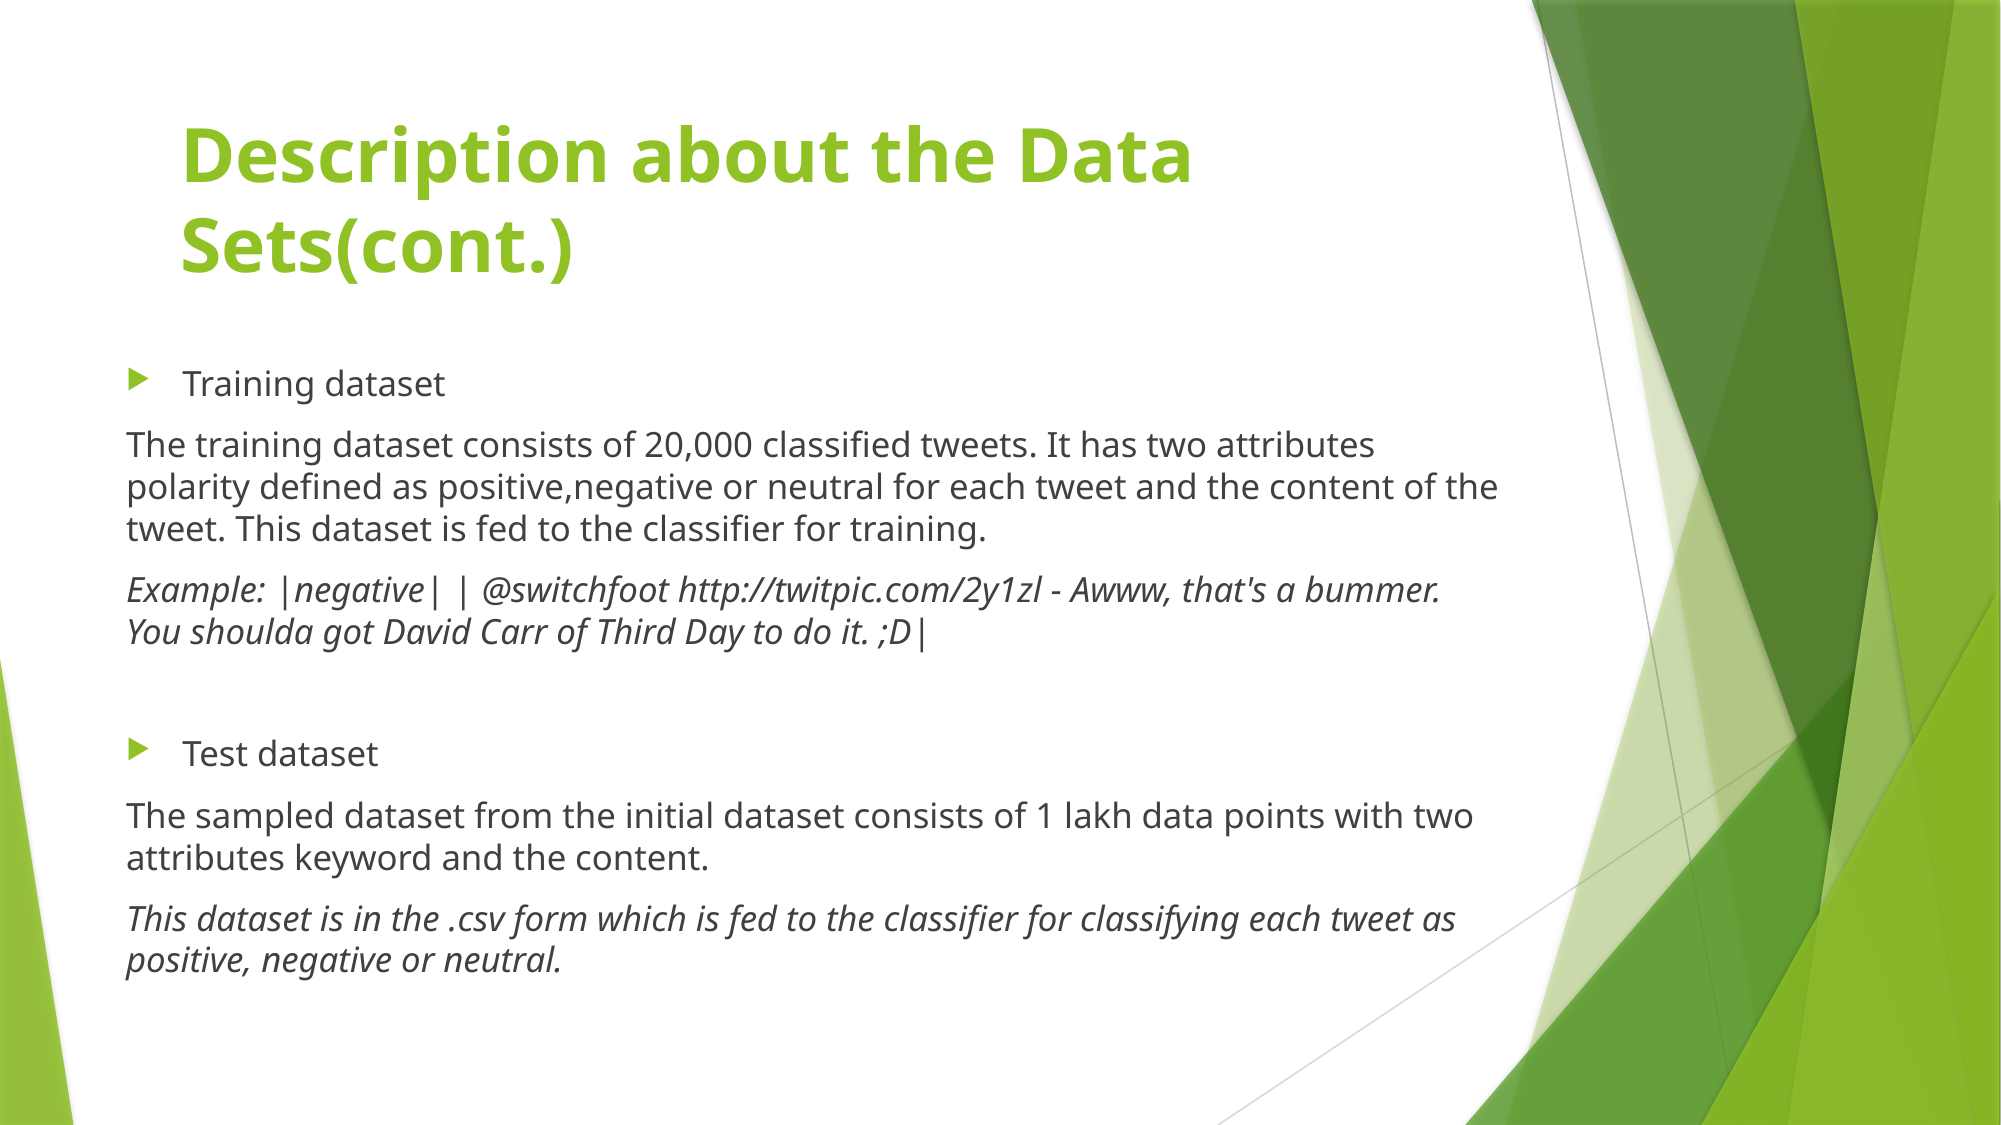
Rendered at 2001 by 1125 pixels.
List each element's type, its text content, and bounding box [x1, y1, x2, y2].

list Training dataset The training dataset consists of 20,000 classified tweets. It has two attributes polarity defined as positive,negative or neutral for each tweet and the content of the tweet. This dataset is fed to the classifier for training. Example: |negative| | @switchfoot http://twitpic.com/2y1zl - Awww, that's a bummer. You shoulda got David Carr of Third Day to do it. ;D| Test dataset The sampled dataset from the initial dataset consists of 1 lakh data points with two attributes keyword and the content. This dataset is in the .csv form which is fed to the classifier for classifying each tweet as positive, negative or neutral. [111, 354, 1522, 992]
title Description about the Data Sets(cont.) [164, 99, 1576, 317]
